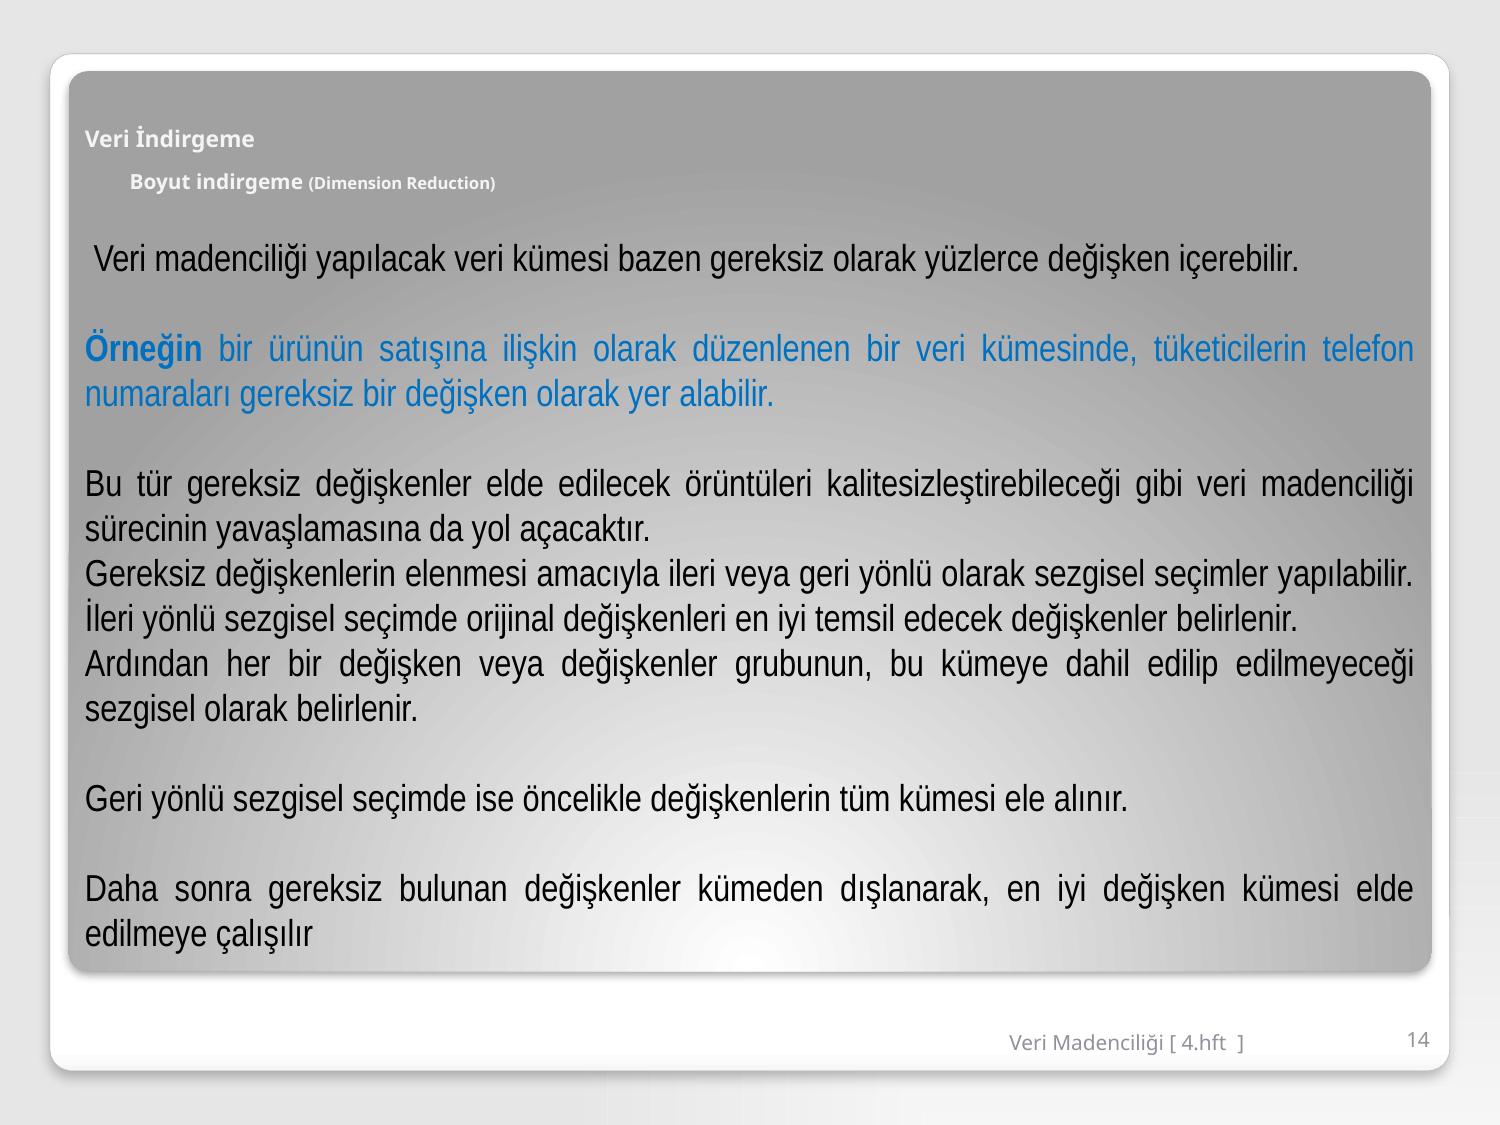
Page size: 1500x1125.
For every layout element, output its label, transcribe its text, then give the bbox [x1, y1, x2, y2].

footer Veri Madenciliği [ 4.hft ] [994, 1002, 1370, 1063]
title Veri İndirgeme Boyut indirgeme (Dimension Reduction) [70, 117, 1413, 205]
slide_number 14 [1370, 1002, 1445, 1063]
text_box Veri madenciliği yapılacak veri kümesi bazen gereksiz olarak yüzlerce değişken içerebilir. Örneğin bir ürünün satışına ilişkin olarak düzenlenen bir veri kümesinde, tüketicilerin telefon numaraları gereksiz bir değişken olarak yer alabilir. Bu tür gereksiz değişkenler elde edilecek örüntüleri kalitesizleştirebileceği gibi veri madenciliği sürecinin yavaşlamasına da yol açacaktır. Gereksiz değişkenlerin elenmesi amacıyla ileri veya geri yönlü olarak sezgisel seçimler yapılabilir. İleri yönlü sezgisel seçimde orijinal değişkenleri en iyi temsil edecek değişkenler belirlenir. Ardından her bir değişken veya değişkenler grubunun, bu kümeye dahil edilip edilmeyeceği sezgisel olarak belirlenir. Geri yönlü sezgisel seçimde ise öncelikle değişkenlerin tüm kümesi ele alınır. Daha sonra gereksiz bulunan değişkenler kümeden dışlanarak, en iyi değişken kümesi elde edilmeye çalışılır [70, 226, 1430, 962]
